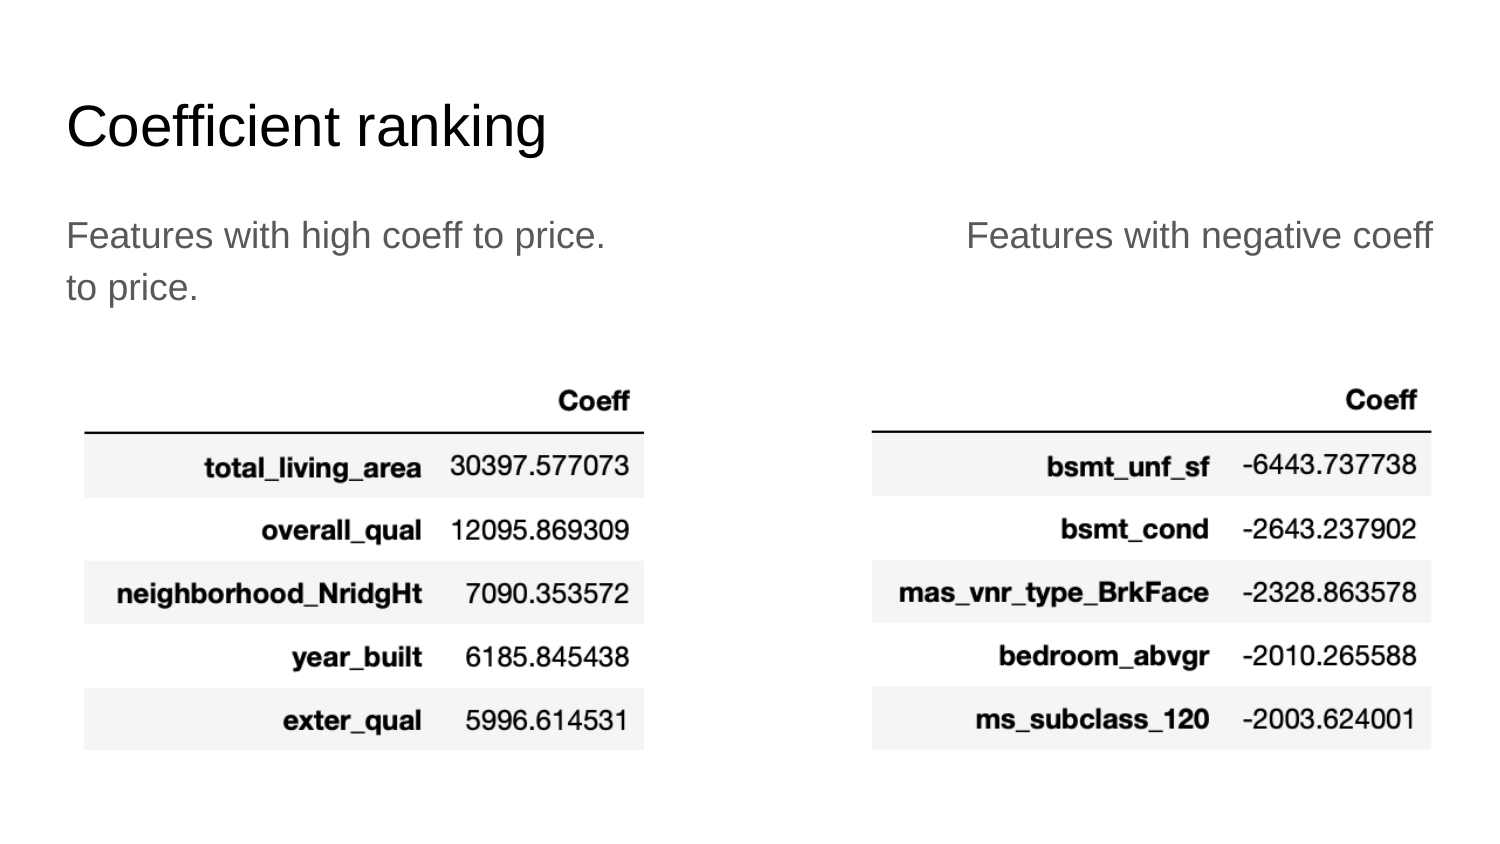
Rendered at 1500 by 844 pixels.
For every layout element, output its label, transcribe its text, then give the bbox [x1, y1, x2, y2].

picture [66, 346, 665, 750]
list Features with high coeff to price. Features with negative coeff to price. [51, 189, 1449, 750]
picture [851, 345, 1450, 751]
title Coefficient ranking [51, 72, 1449, 167]
